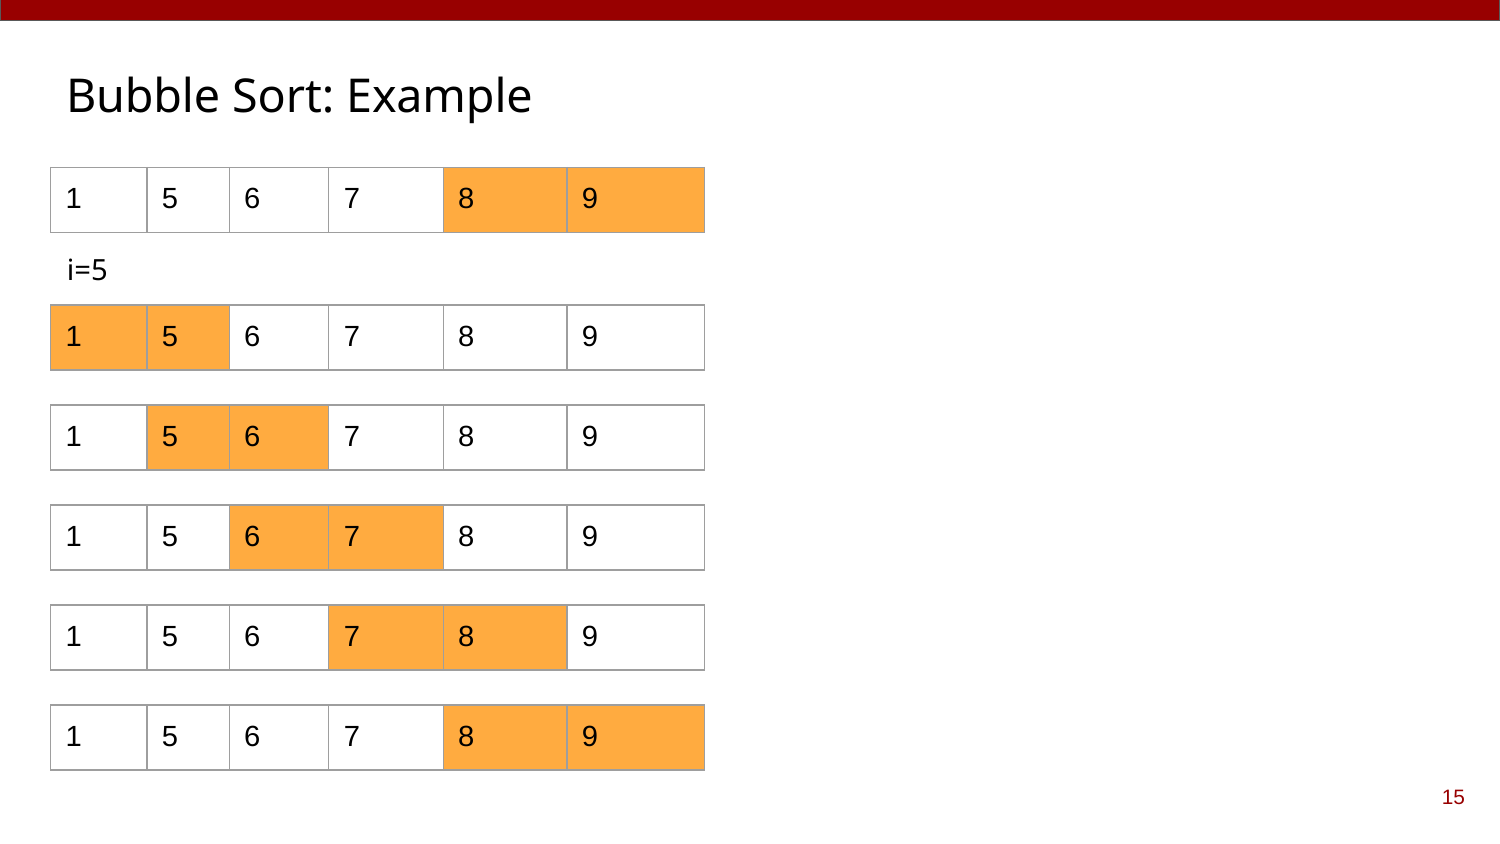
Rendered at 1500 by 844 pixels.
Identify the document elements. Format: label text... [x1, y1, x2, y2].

table_header 5 [148, 506, 229, 569]
table_header 7 [329, 168, 443, 232]
table_header 7 [329, 506, 443, 569]
table_header 1 [51, 406, 146, 469]
table_header 7 [329, 306, 443, 369]
table_header 9 [568, 506, 704, 569]
table_header 9 [568, 168, 704, 232]
table_header 5 [148, 606, 229, 669]
table_header 8 [444, 406, 566, 469]
table_header 1 [51, 168, 146, 232]
table_header 9 [568, 306, 704, 369]
table_header 5 [148, 168, 229, 232]
table_header 1 [51, 706, 146, 769]
table_header 1 [51, 506, 146, 569]
table_header 9 [568, 406, 704, 469]
table_header 7 [329, 406, 443, 469]
title Bubble Sort: Example [51, 48, 1449, 142]
table_header 6 [230, 306, 328, 369]
table_header 6 [230, 506, 328, 569]
table_header 8 [444, 706, 566, 769]
table_header 8 [444, 606, 566, 669]
slide_number ‹#› [1389, 764, 1480, 830]
table_header 5 [148, 706, 229, 769]
table_header 8 [444, 168, 566, 232]
table_header 6 [230, 606, 328, 669]
table_header 7 [329, 706, 443, 769]
table_header 1 [51, 306, 146, 369]
table_header 5 [148, 306, 229, 369]
table_header 6 [230, 406, 328, 469]
table_header 1 [51, 606, 146, 669]
table_header 7 [329, 606, 443, 669]
table_header 8 [444, 306, 566, 369]
text_box i=5 [51, 236, 151, 301]
table_header 6 [230, 168, 328, 232]
table_header 8 [444, 506, 566, 569]
table_header 9 [568, 706, 704, 769]
table_header 5 [148, 406, 229, 469]
table_header 9 [568, 606, 704, 669]
table_header 6 [230, 706, 328, 769]
